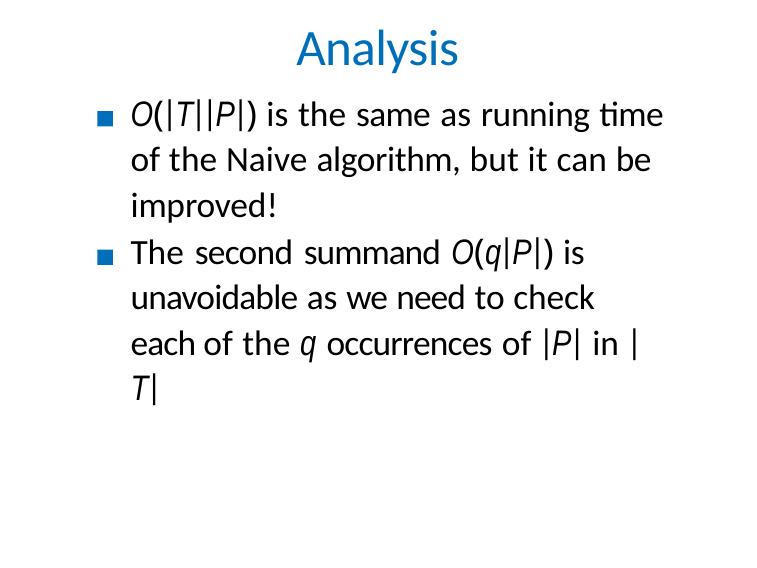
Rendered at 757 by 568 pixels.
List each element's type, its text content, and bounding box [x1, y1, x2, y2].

text_box [97, 111, 113, 127]
title Analysis [47, 12, 709, 110]
text_box [97, 249, 113, 265]
text_box O(|T||P|) is the same as running time of the Naive algorithm, but it can be improved! The second summand O(q|P|) is unavoidable as we need to check each of the q occurrences of |P| in |T| [128, 85, 669, 408]
